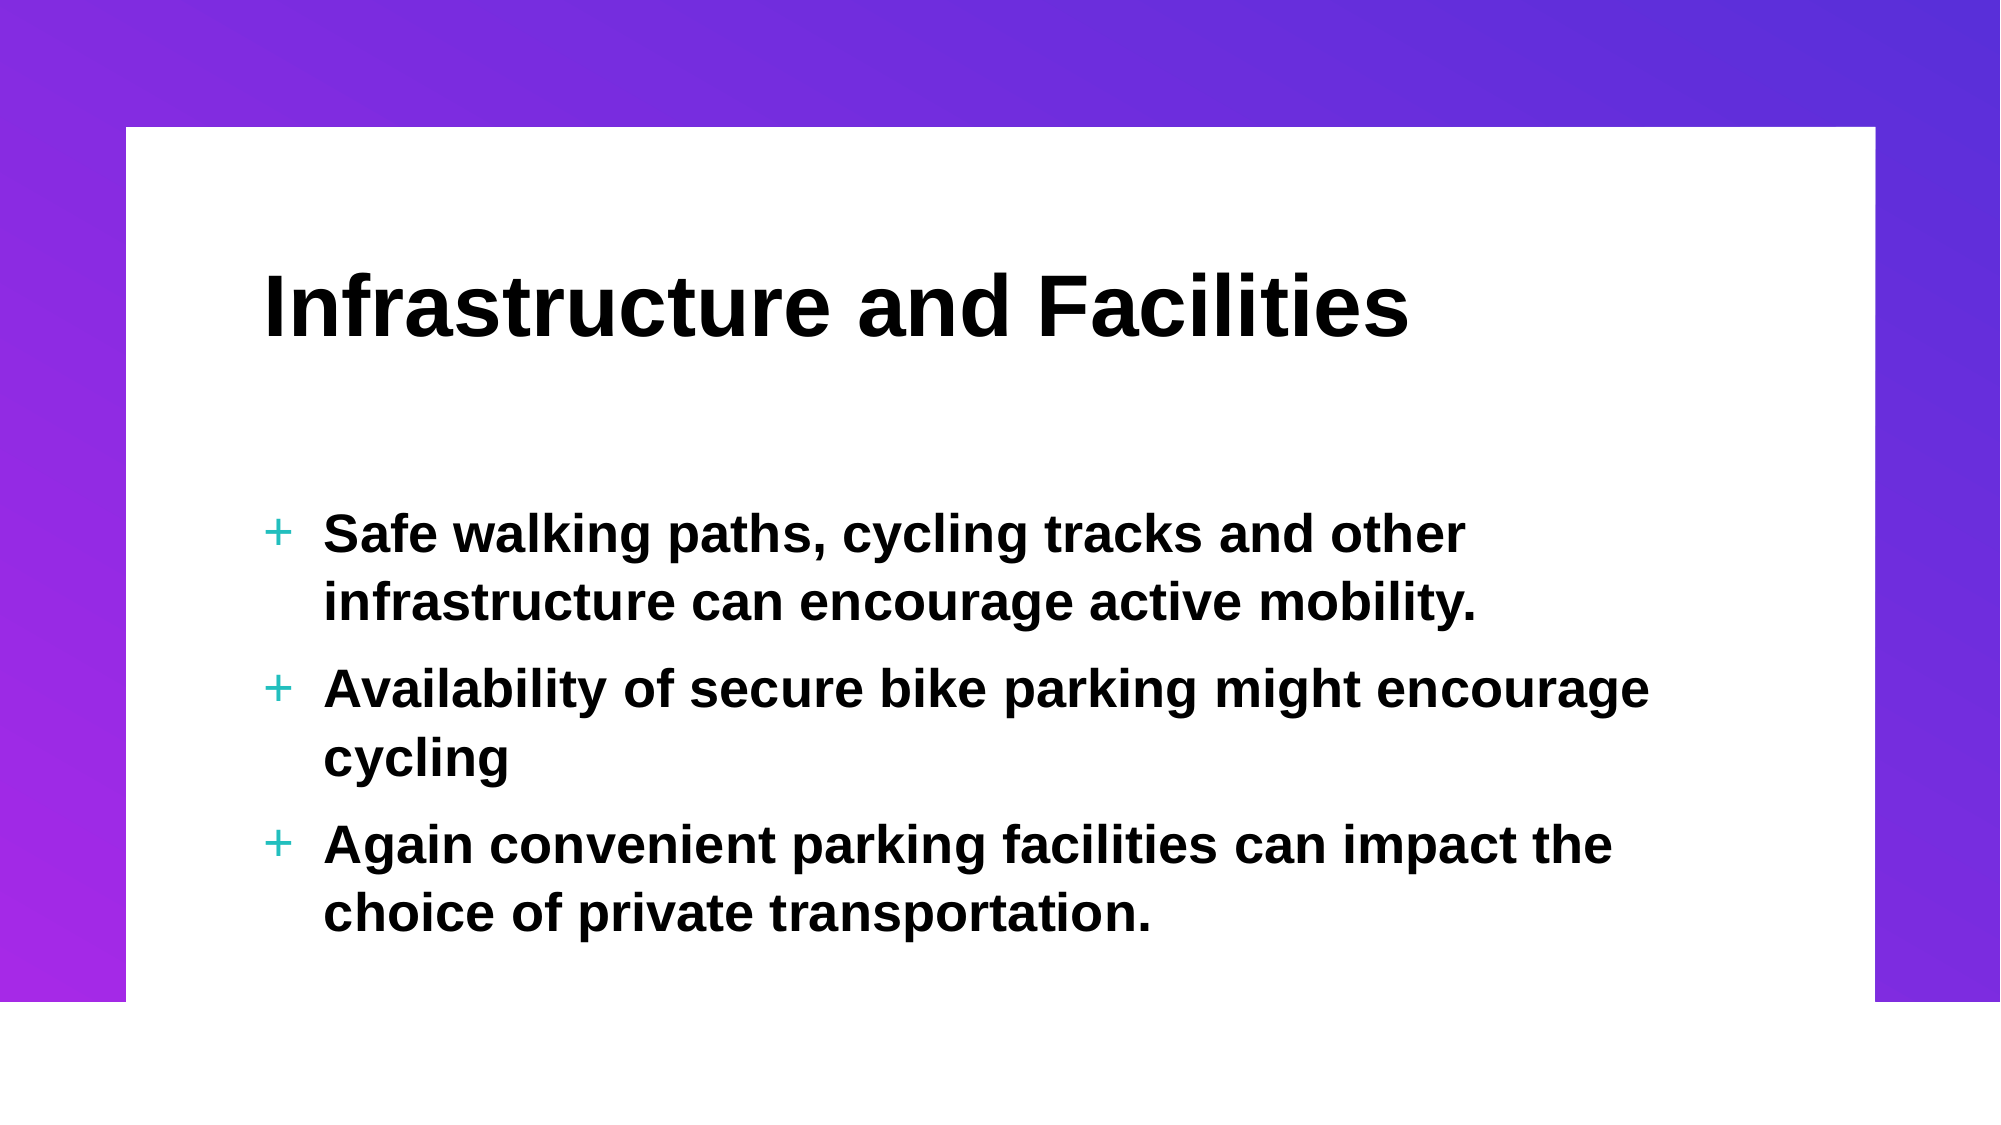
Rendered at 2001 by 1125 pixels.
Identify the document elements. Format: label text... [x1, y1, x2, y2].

title Infrastructure and Facilities [248, 248, 1749, 470]
list Safe walking paths, cycling tracks and other infrastructure can encourage active mobility. Availability of secure bike parking might encourage cycling Again convenient parking facilities can impact the choice of private transportation. [248, 487, 1749, 1001]
